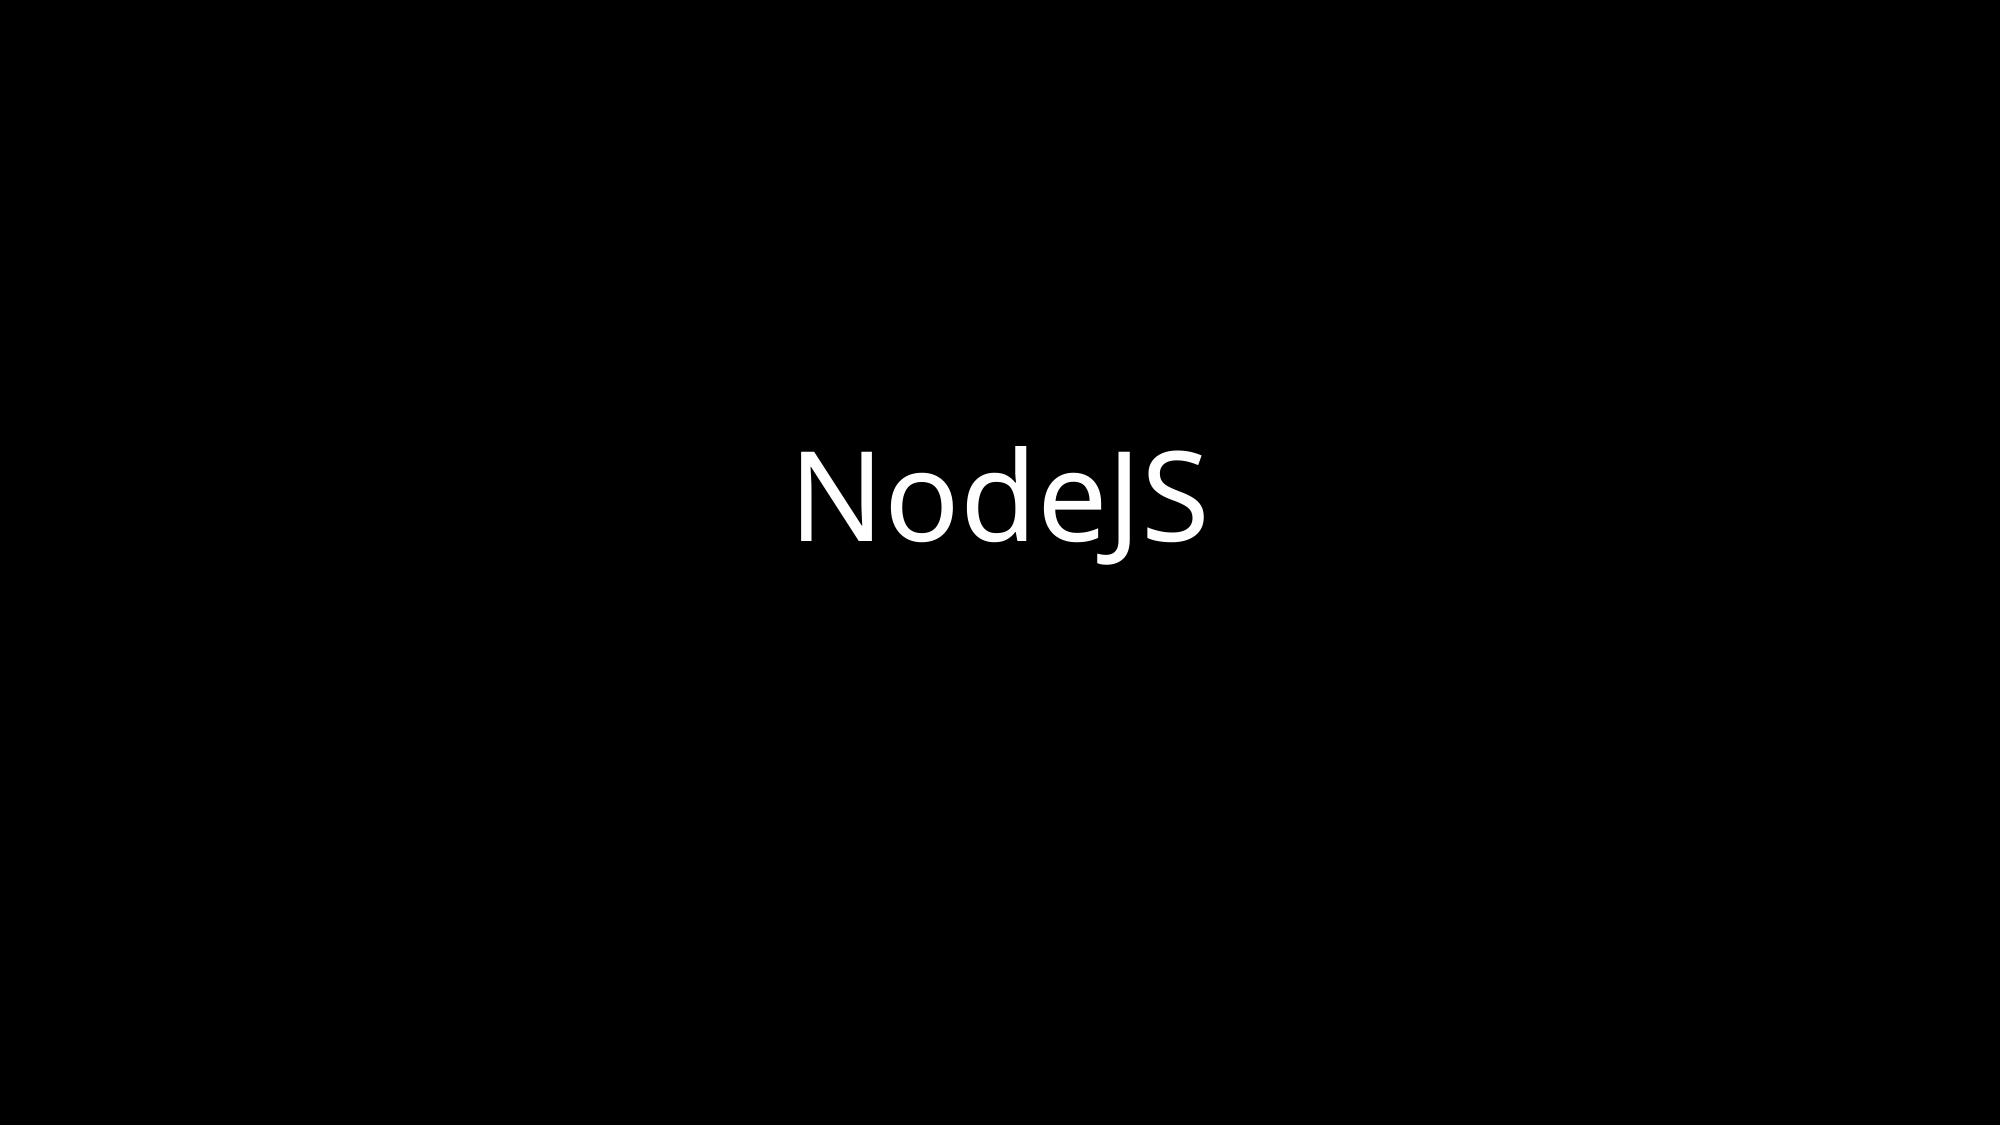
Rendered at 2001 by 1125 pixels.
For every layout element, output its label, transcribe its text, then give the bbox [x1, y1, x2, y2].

title NodeJS [249, 184, 1750, 576]
